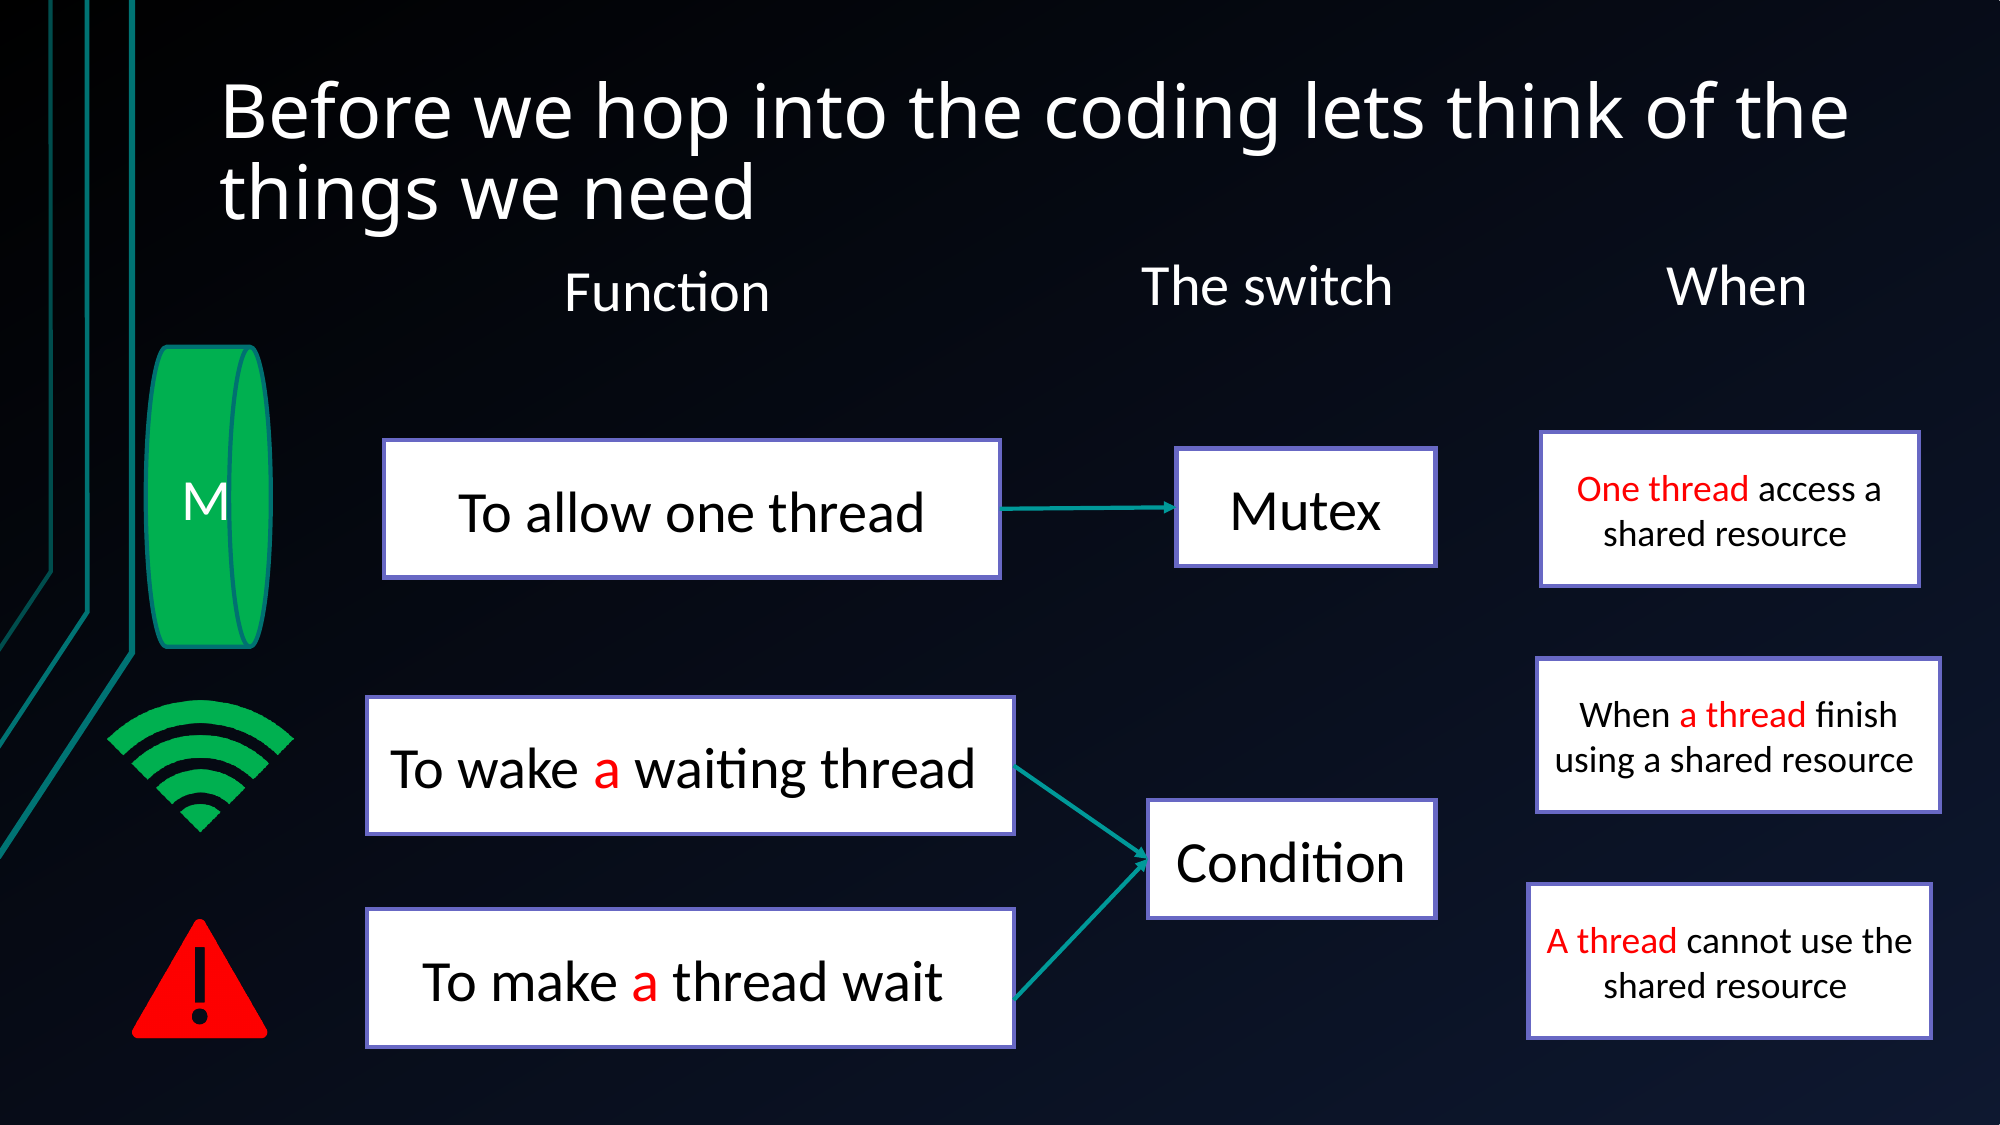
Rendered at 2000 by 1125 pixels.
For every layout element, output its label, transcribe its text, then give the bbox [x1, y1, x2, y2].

text_box A thread cannot use the shared resource [1526, 882, 1933, 1040]
title Before we hop into the coding lets think of the things we need [199, 45, 1900, 246]
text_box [1013, 765, 1149, 859]
text_box One thread access a shared resource [1539, 430, 1921, 588]
picture [61, 627, 338, 1054]
text_box M [143, 344, 273, 624]
text_box When a thread finish using a shared resource [1535, 656, 1942, 814]
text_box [1013, 864, 1149, 1001]
text_box The switch [1037, 239, 1499, 324]
text_box Mutex [1174, 446, 1438, 568]
text_box When [1499, 239, 1975, 324]
text_box To make a thread wait [365, 907, 1016, 1049]
text_box Function [437, 245, 913, 331]
text_box To wake a waiting thread [365, 695, 1016, 836]
text_box To allow one thread [382, 438, 1002, 580]
text_box Condition [1157, 798, 1438, 920]
